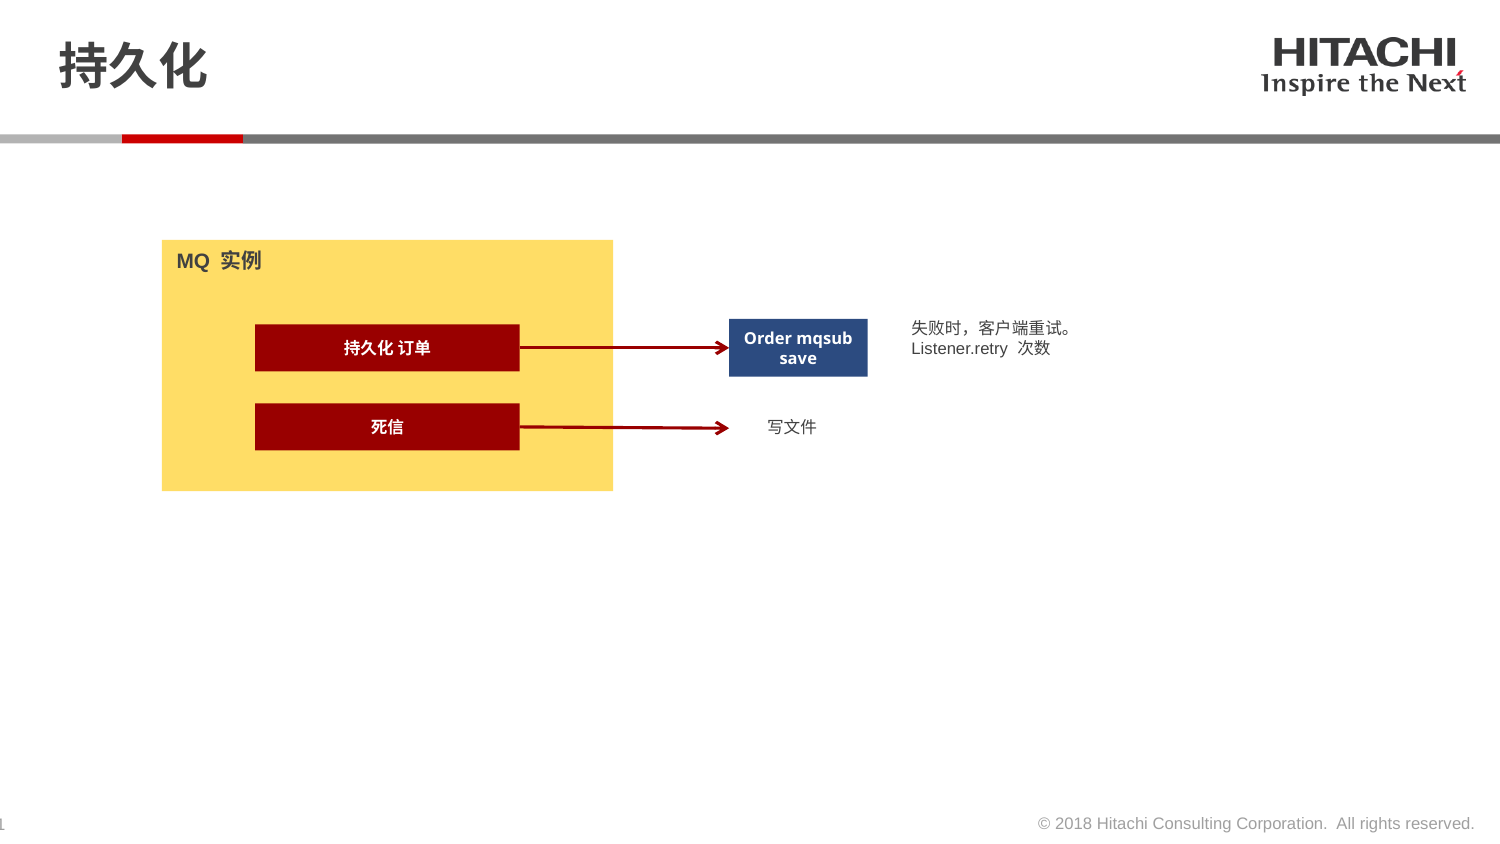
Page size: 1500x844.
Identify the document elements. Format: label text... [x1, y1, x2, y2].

text_box 写文件 [752, 409, 845, 445]
title 持久化 [43, 8, 1200, 129]
text_box 持久化 订单 [253, 322, 522, 373]
picture [1261, 37, 1466, 96]
text_box Order mqsub save [727, 317, 870, 379]
text_box 死信 [253, 401, 522, 453]
text_box 失败时，客户端重试。 Listener.retry 次数 [896, 310, 1171, 366]
text_box MQ 实例 [161, 239, 614, 492]
